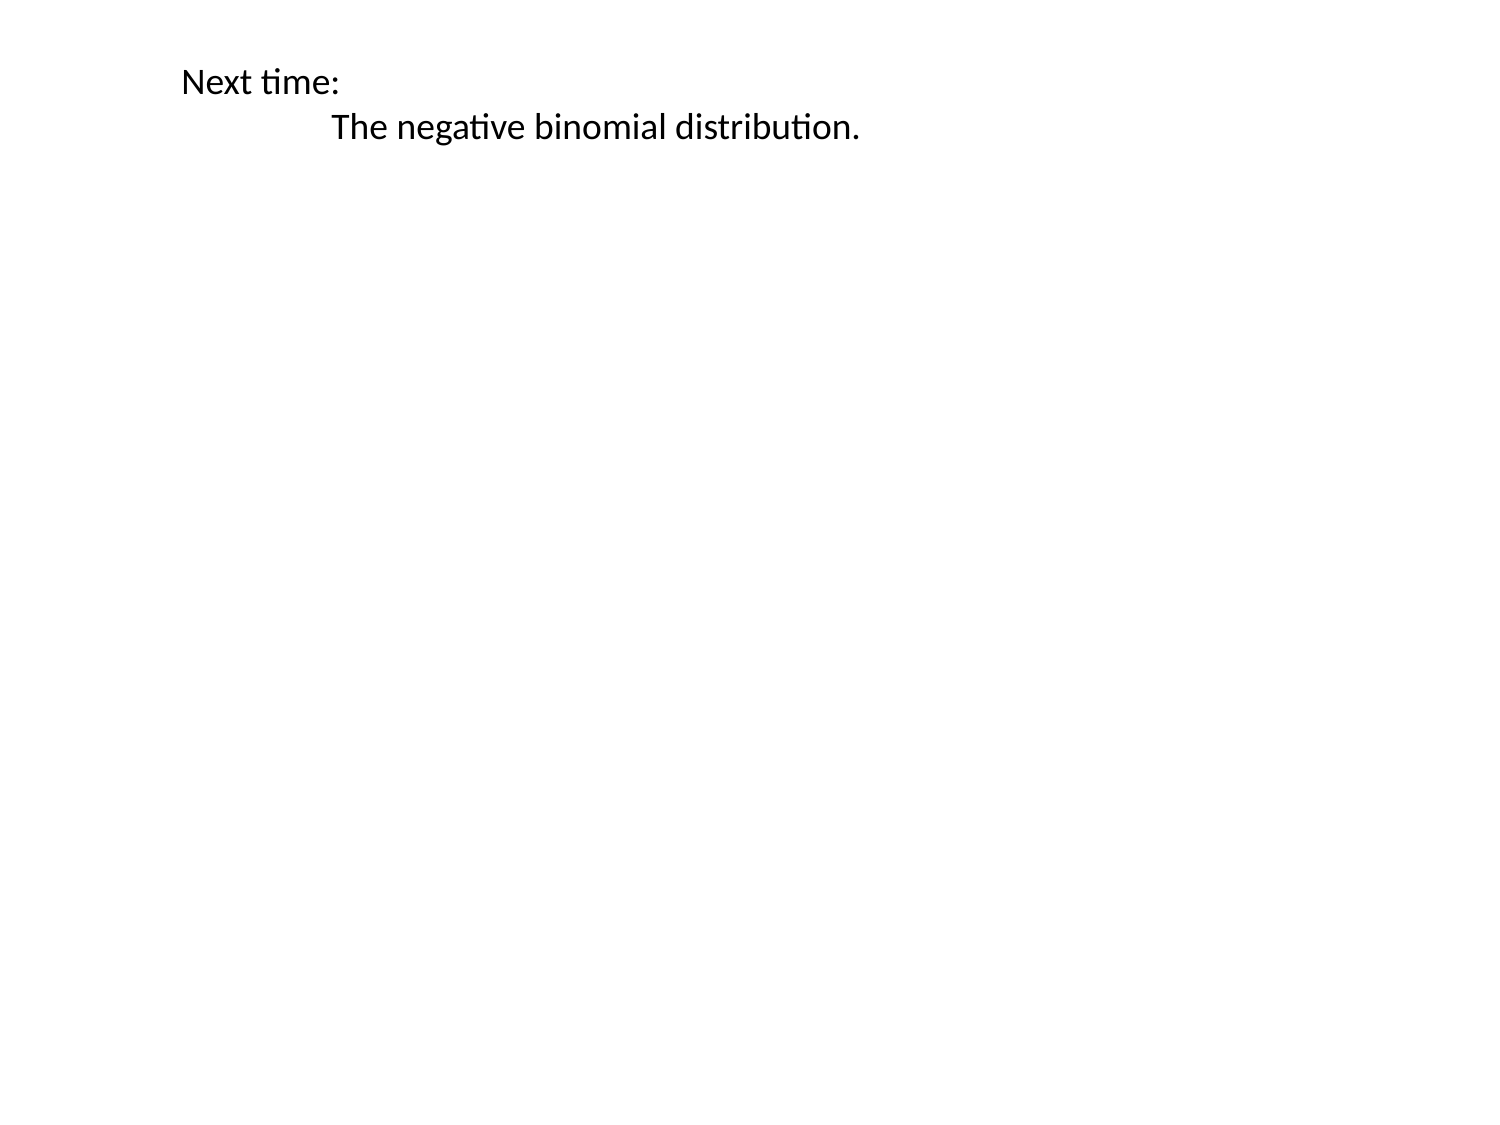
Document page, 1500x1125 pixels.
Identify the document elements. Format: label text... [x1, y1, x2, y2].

text_box Next time: The negative binomial distribution. [166, 49, 877, 245]
